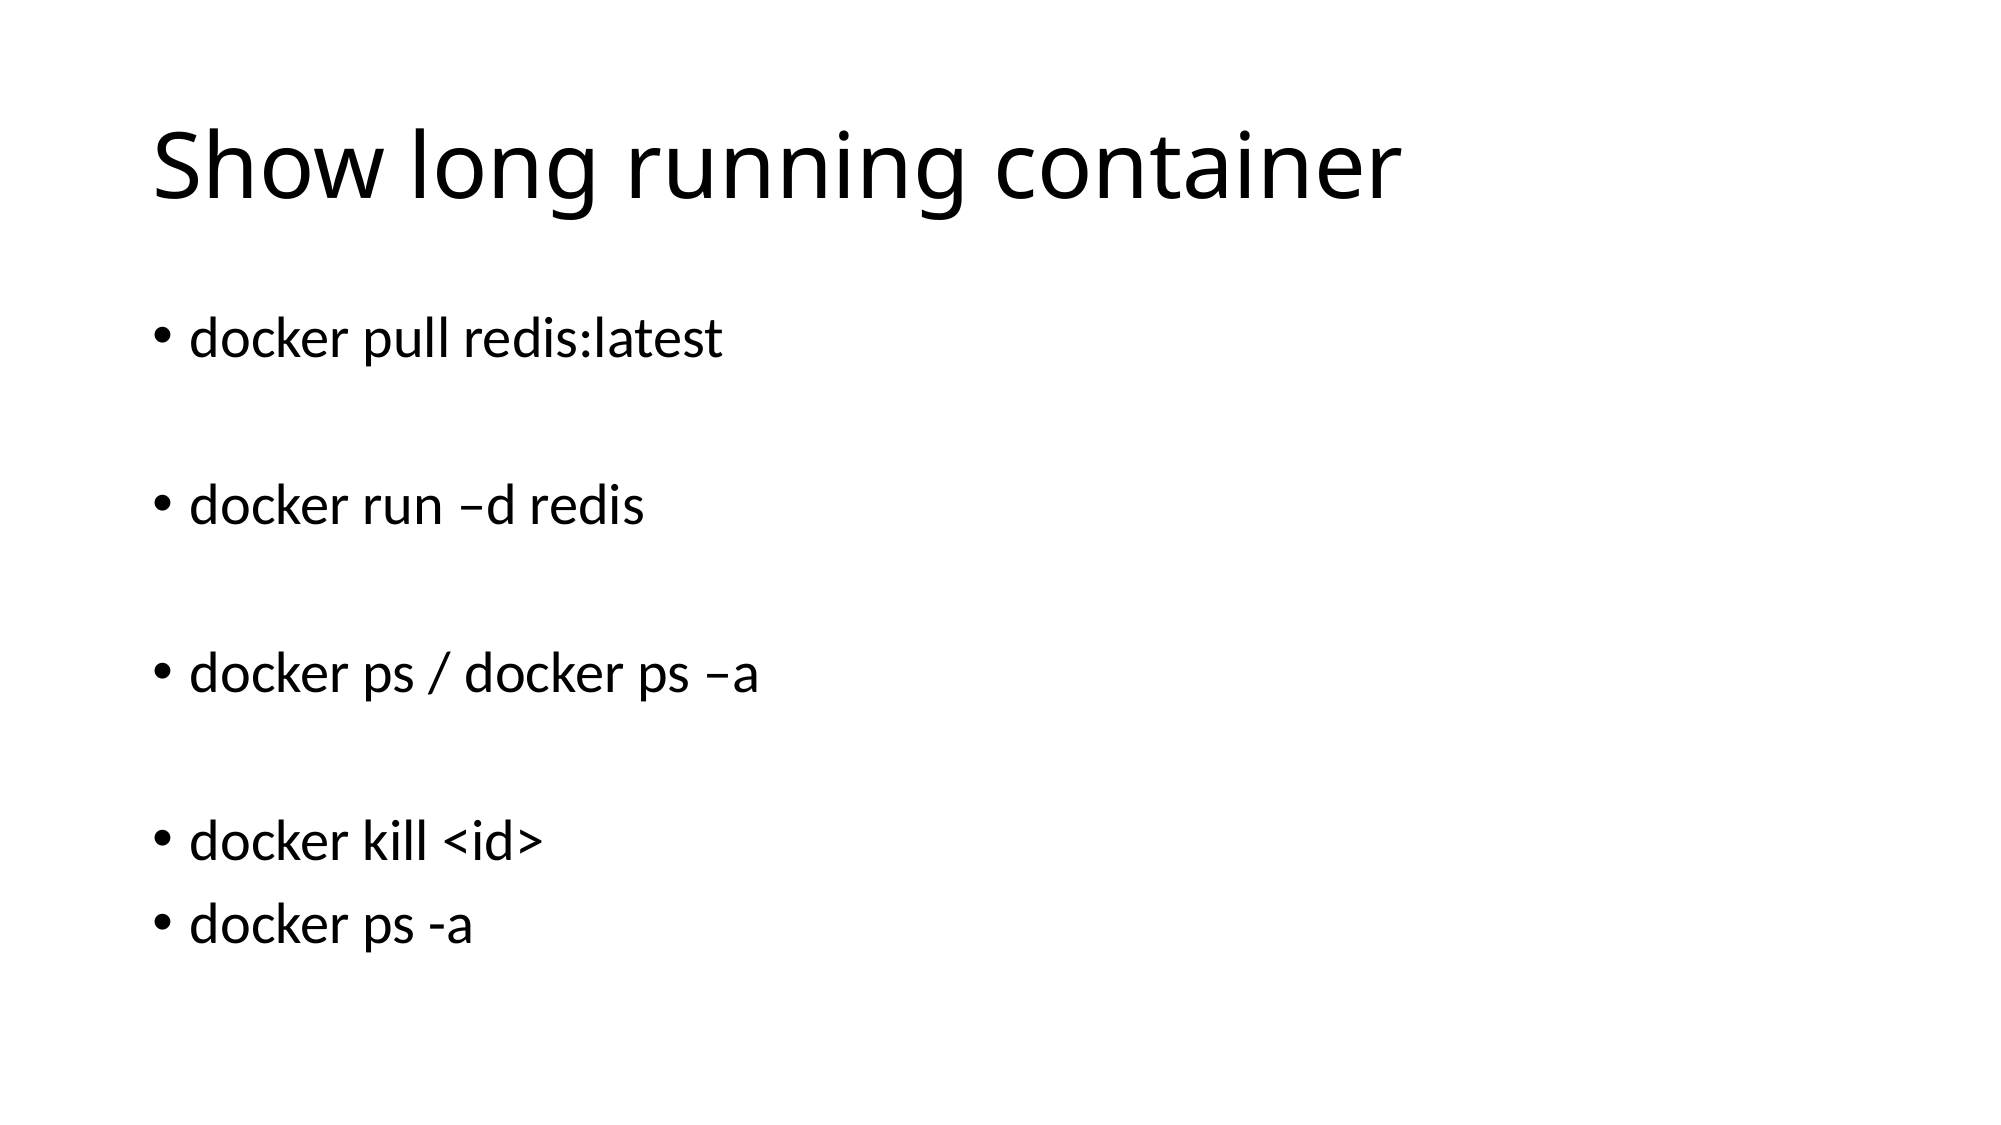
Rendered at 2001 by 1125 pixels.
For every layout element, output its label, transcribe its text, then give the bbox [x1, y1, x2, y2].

list docker pull redis:latest docker run –d redis docker ps / docker ps –a docker kill <id> docker ps -a [137, 299, 1863, 1014]
title Show long running container [137, 59, 1863, 278]
